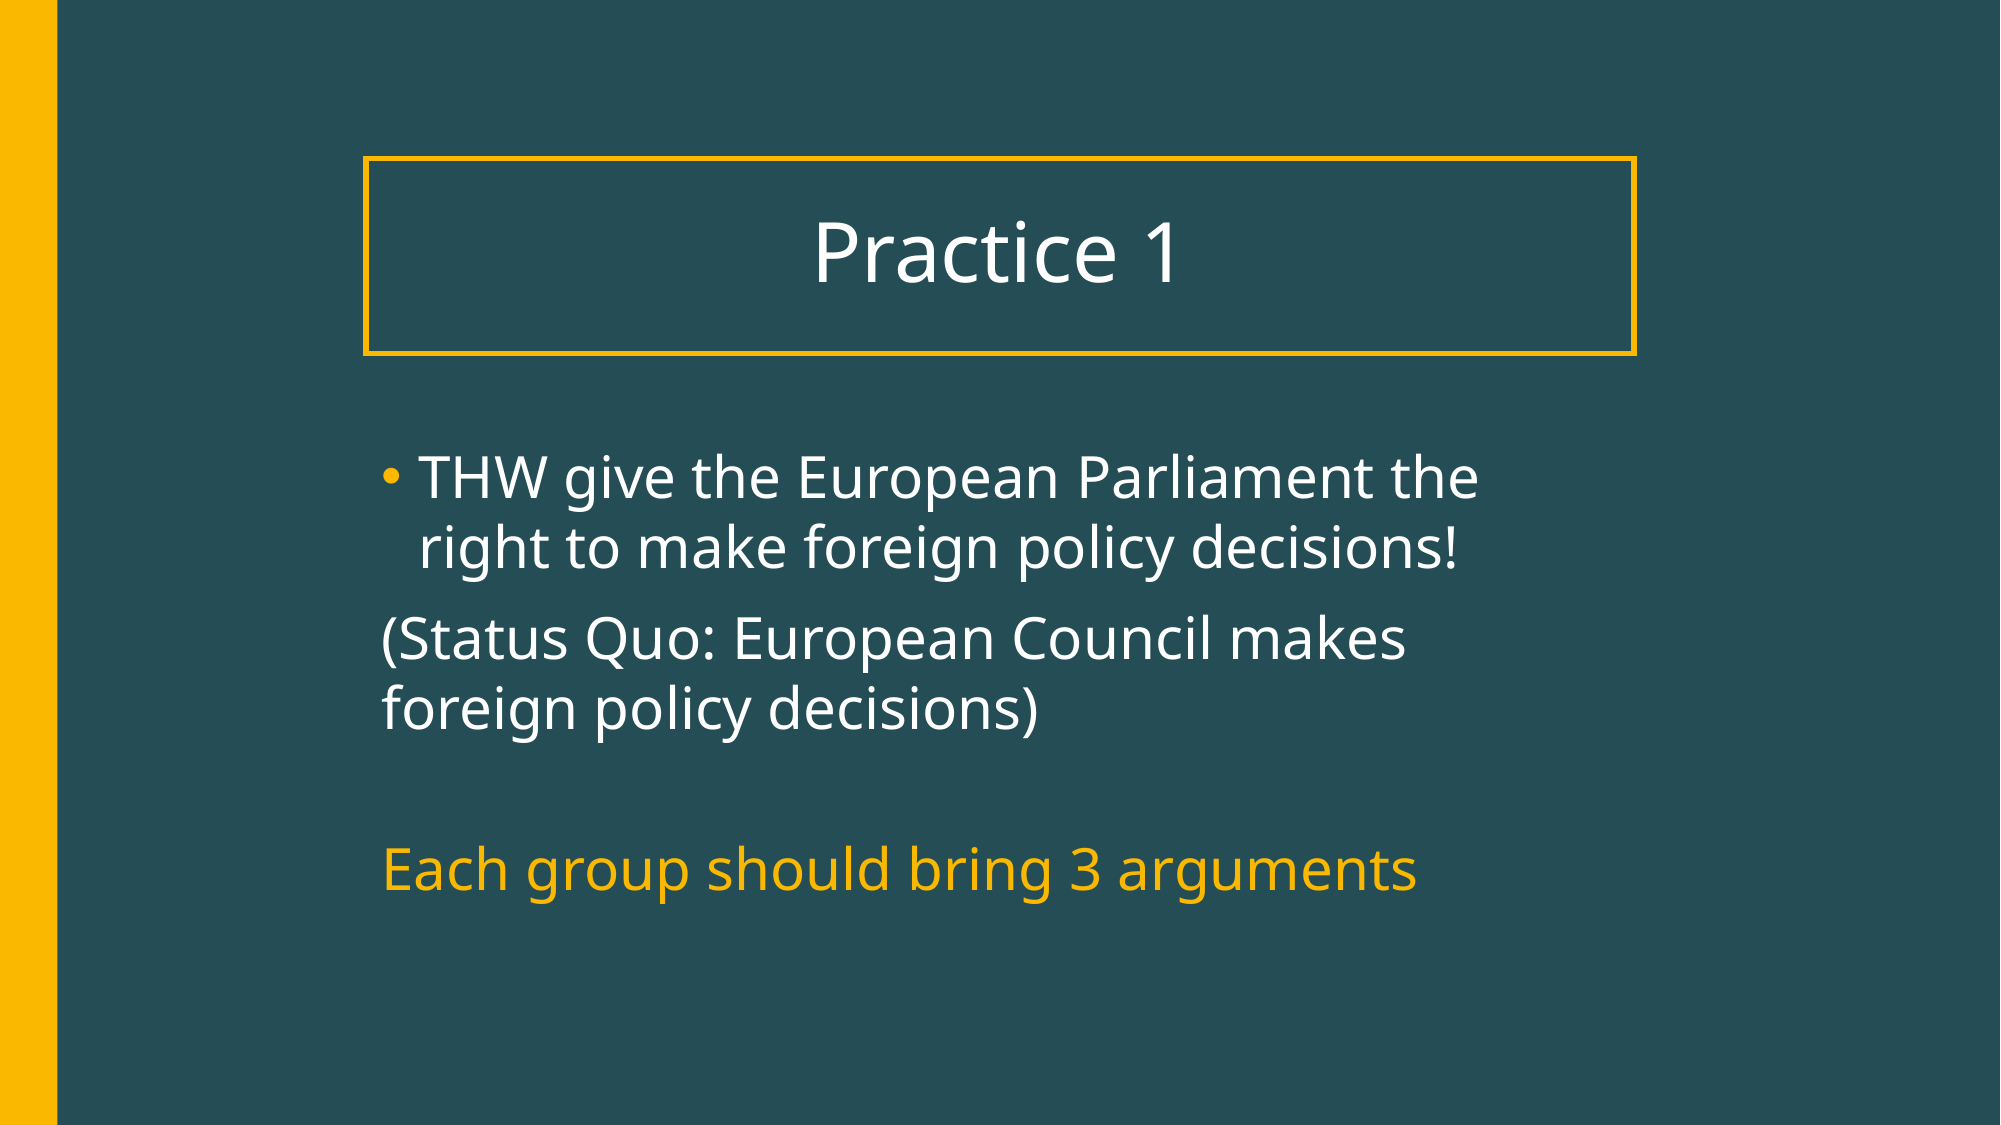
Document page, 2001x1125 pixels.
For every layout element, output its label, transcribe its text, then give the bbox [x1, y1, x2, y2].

title Practice 1 [363, 156, 1637, 356]
list THW give the European Parliament the right to make foreign policy decisions! (Status Quo: European Council makes foreign policy decisions) Each group should bring 3 arguments [366, 432, 1634, 942]
